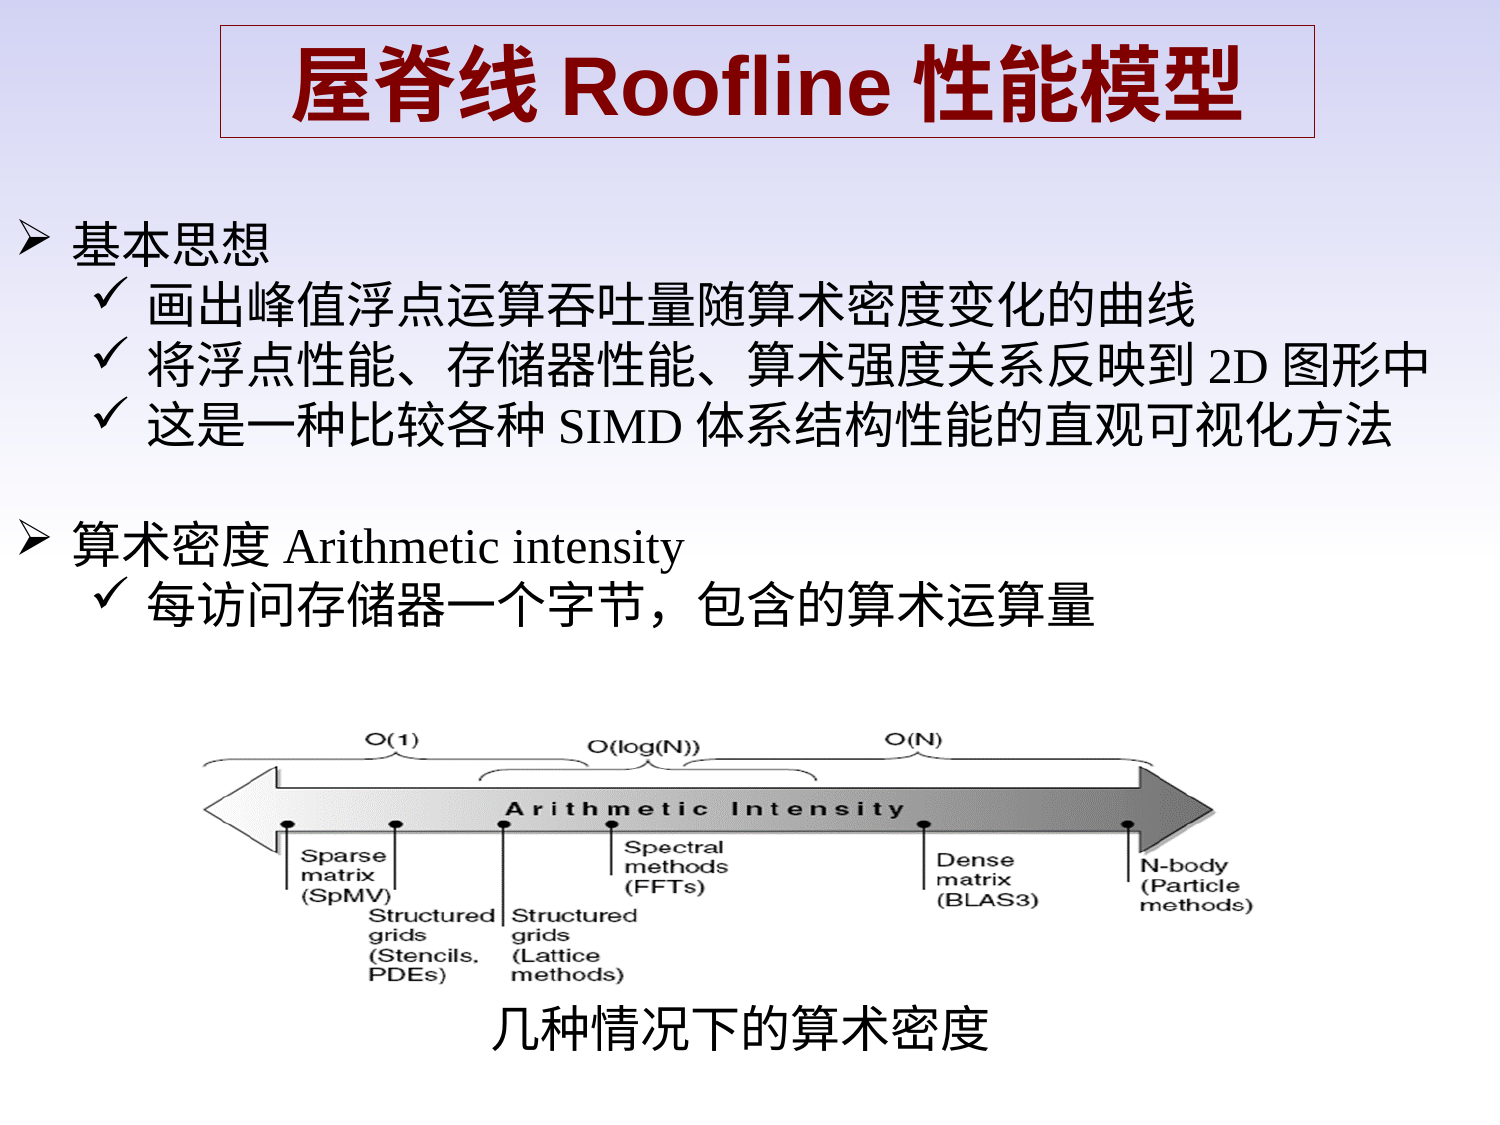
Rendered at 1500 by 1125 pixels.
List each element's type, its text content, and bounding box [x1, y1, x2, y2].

text_box 屋脊线Roofline性能模型 [220, 25, 1315, 138]
text_box 几种情况下的算术密度 [390, 998, 1047, 1065]
text_box 基本思想 画出峰值浮点运算吞吐量随算术密度变化的曲线 将浮点性能、存储器性能、算术强度关系反映到2D图形中 这是一种比较各种SIMD体系结构性能的直观可视化方法 算术密度Arithmetic intensity 每访问存储器一个字节，包含的算术运算量 [0, 205, 1500, 641]
picture [140, 713, 1297, 991]
